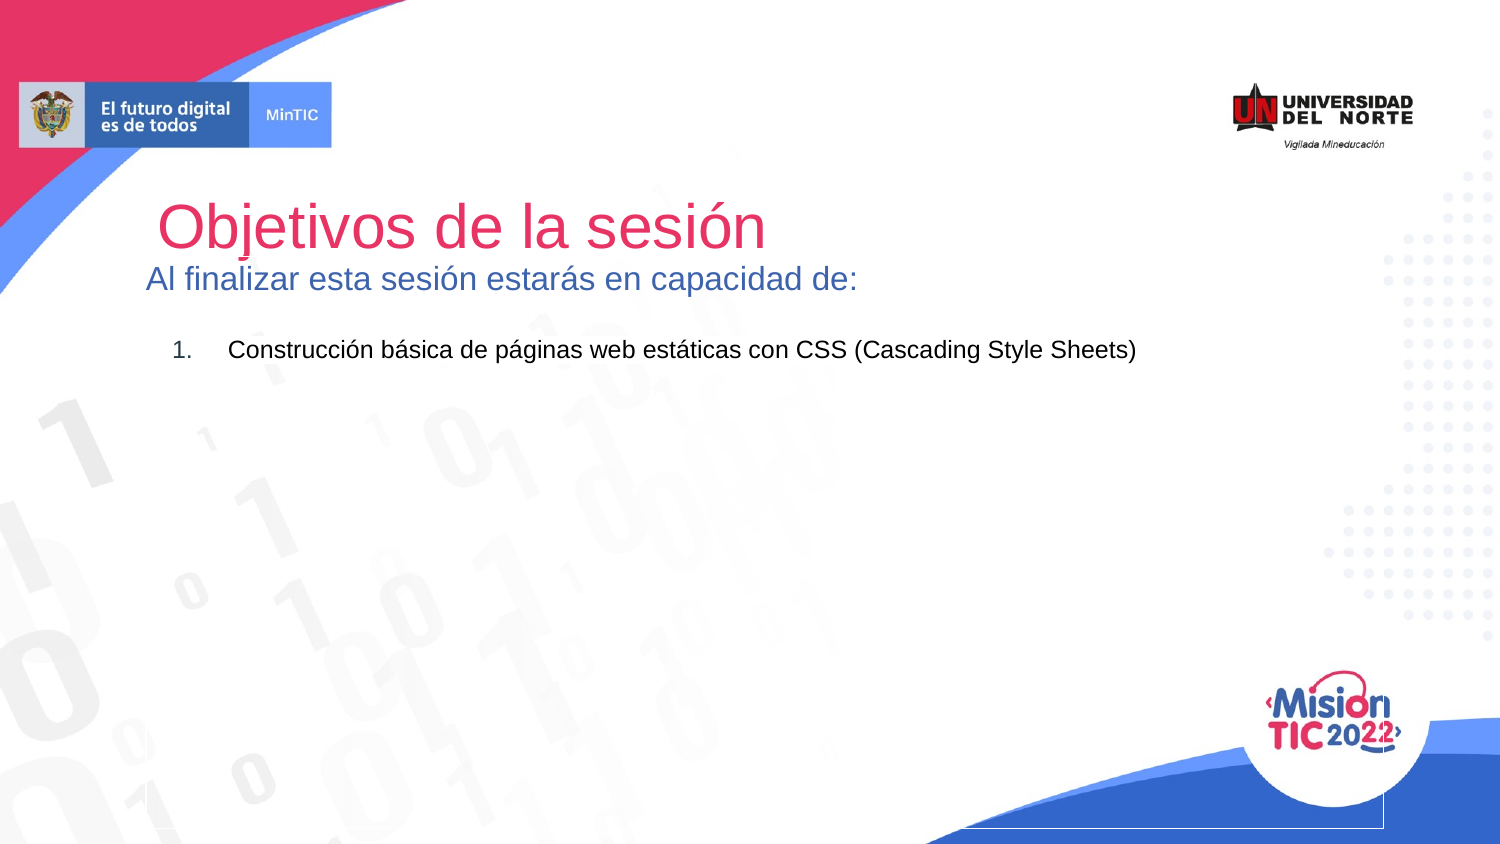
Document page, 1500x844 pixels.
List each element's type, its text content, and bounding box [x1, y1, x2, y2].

list Al finalizar esta sesión estarás en capacidad de: Construcción básica de páginas web estáticas con CSS (Cascading Style Sheets) [145, 256, 1384, 829]
title Objetivos de la sesión [145, 165, 1378, 256]
picture [0, 0, 1500, 844]
